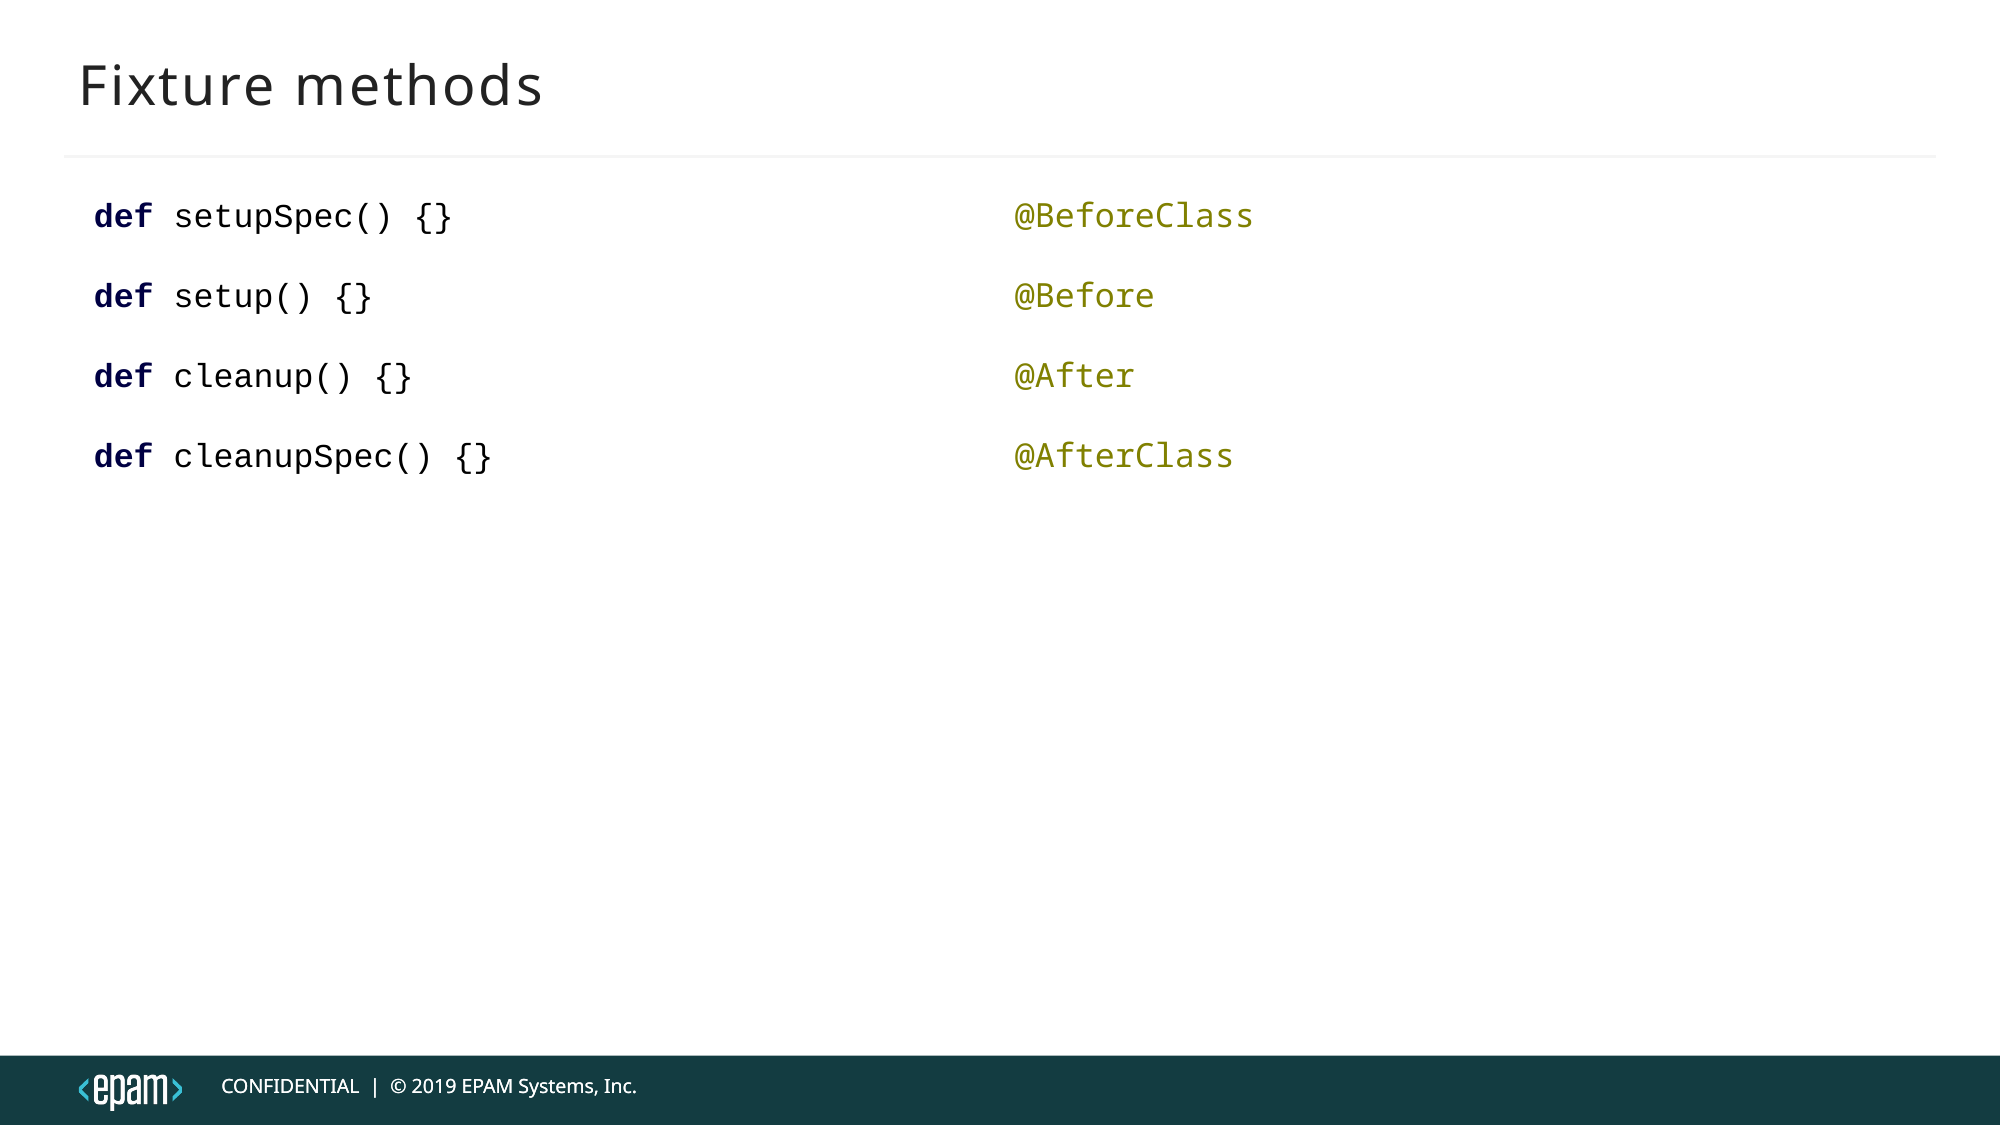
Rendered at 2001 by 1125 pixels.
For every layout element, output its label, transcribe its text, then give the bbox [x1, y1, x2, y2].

title Fixture methods [78, 50, 1922, 116]
text_box def setupSpec() {} def setup() {} def cleanup() {} def cleanupSpec() {} [78, 186, 626, 482]
text_box CONFIDENTIAL | © 2019 EPAM Systems, Inc. [206, 1066, 737, 1105]
text_box @BeforeClass @Before @After @AfterClass [999, 186, 1339, 482]
